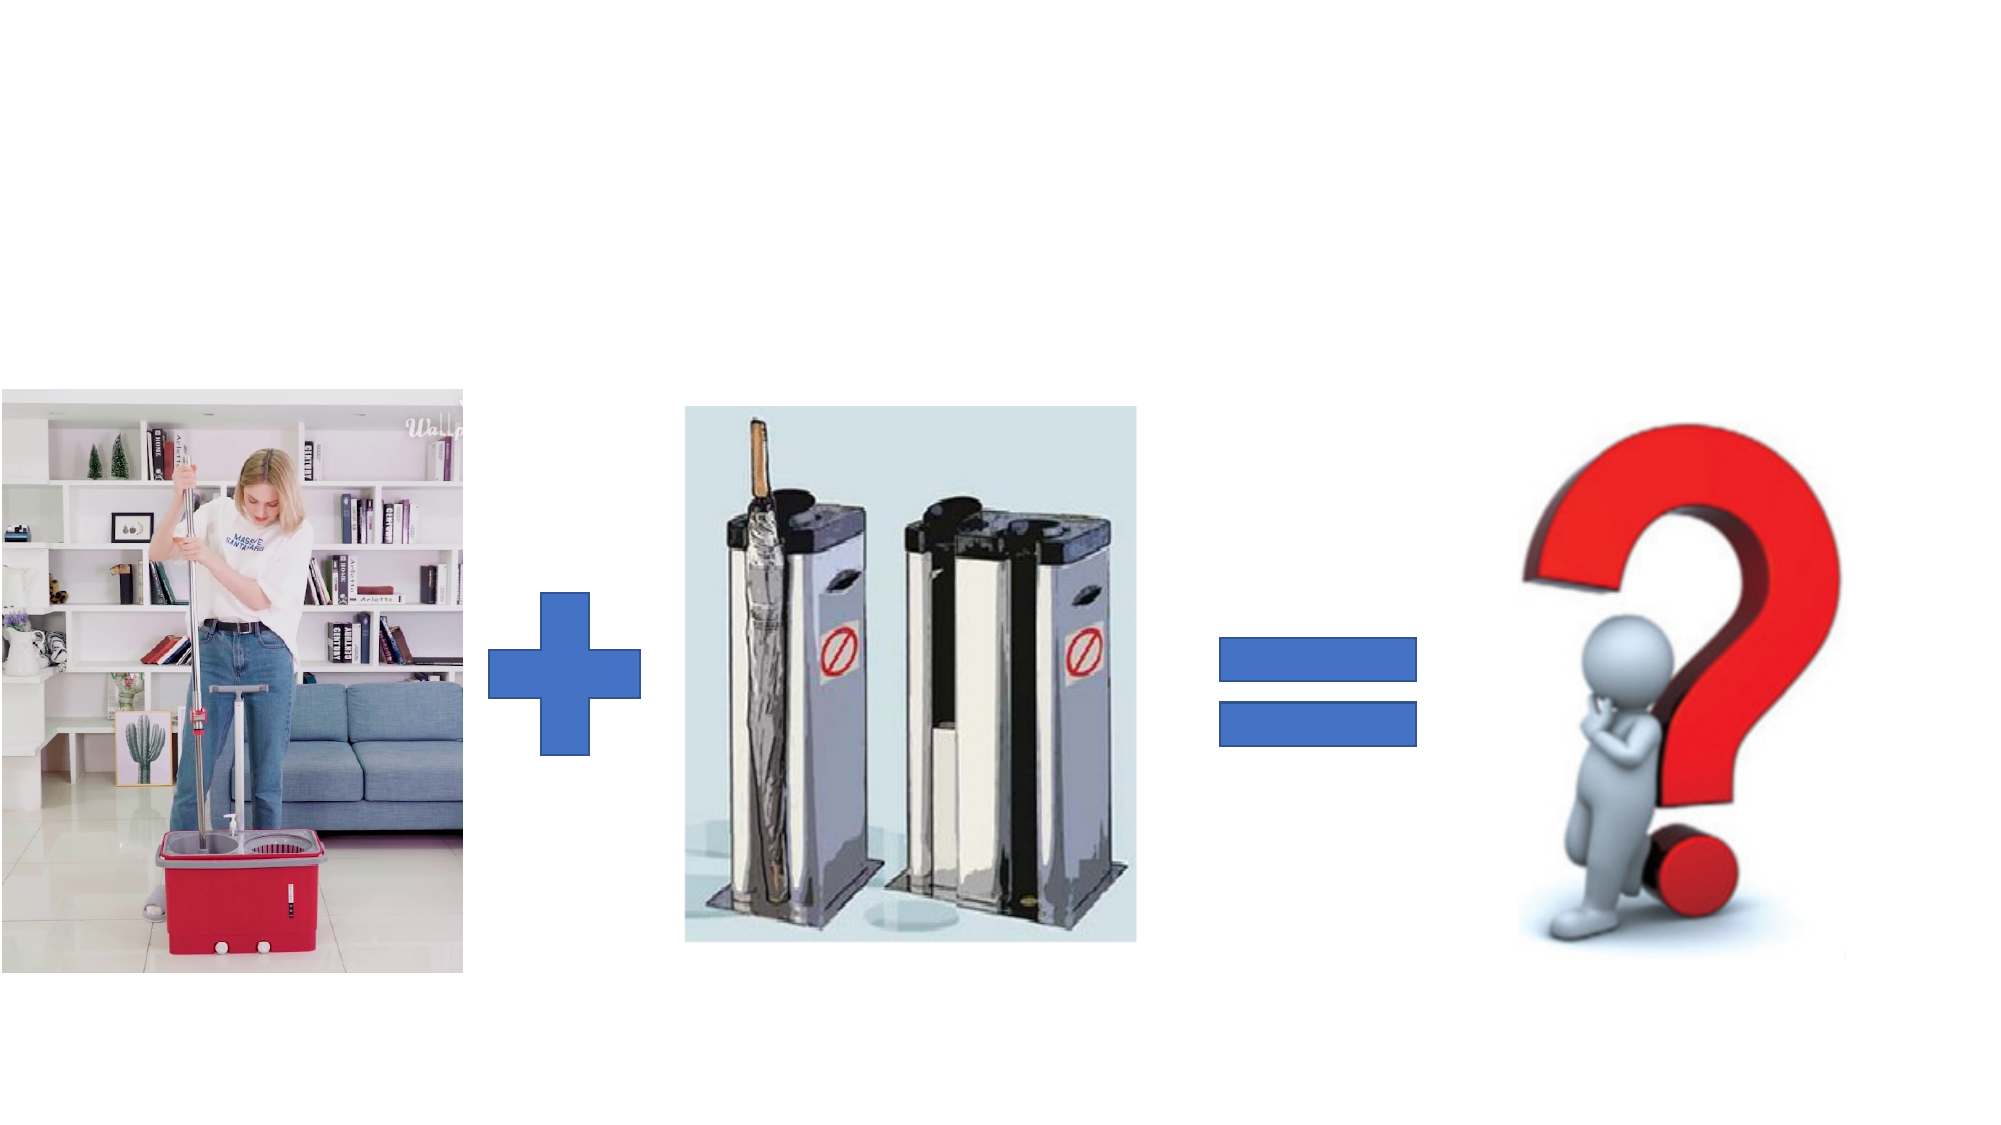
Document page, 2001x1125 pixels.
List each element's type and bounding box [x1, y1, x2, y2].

text_box [1219, 701, 1417, 747]
picture [667, 400, 1147, 960]
text_box [488, 592, 641, 756]
picture [0, 387, 463, 973]
text_box [1219, 637, 1417, 682]
picture [1518, 421, 1847, 960]
